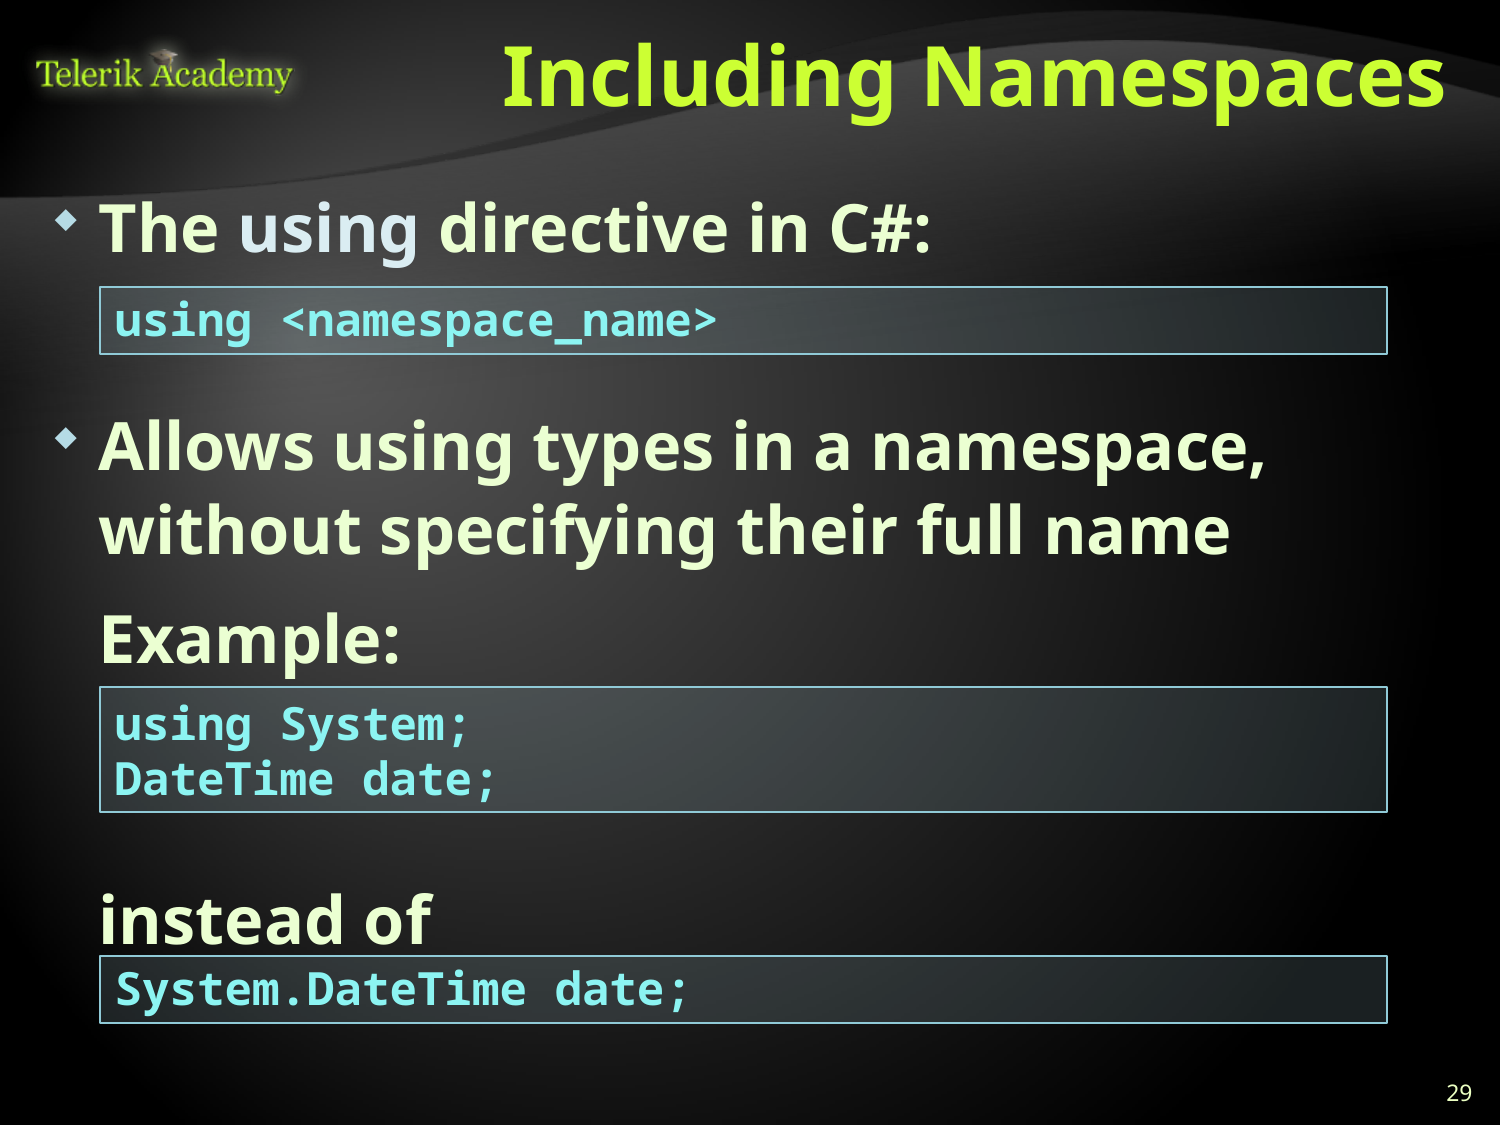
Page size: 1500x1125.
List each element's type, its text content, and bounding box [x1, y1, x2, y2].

text_box using System; DateTime date; [99, 687, 1388, 813]
text_box using <namespace_name> [99, 287, 1388, 355]
slide_number 29 [1412, 1074, 1488, 1113]
picture [0, 0, 1500, 1125]
list The using directive in C#: Allows using types in a namespace, without specifying their full name Example: instead of [37, 174, 1463, 1088]
title Including Namespaces [300, 12, 1463, 150]
text_box System.DateTime date; [99, 956, 1388, 1024]
